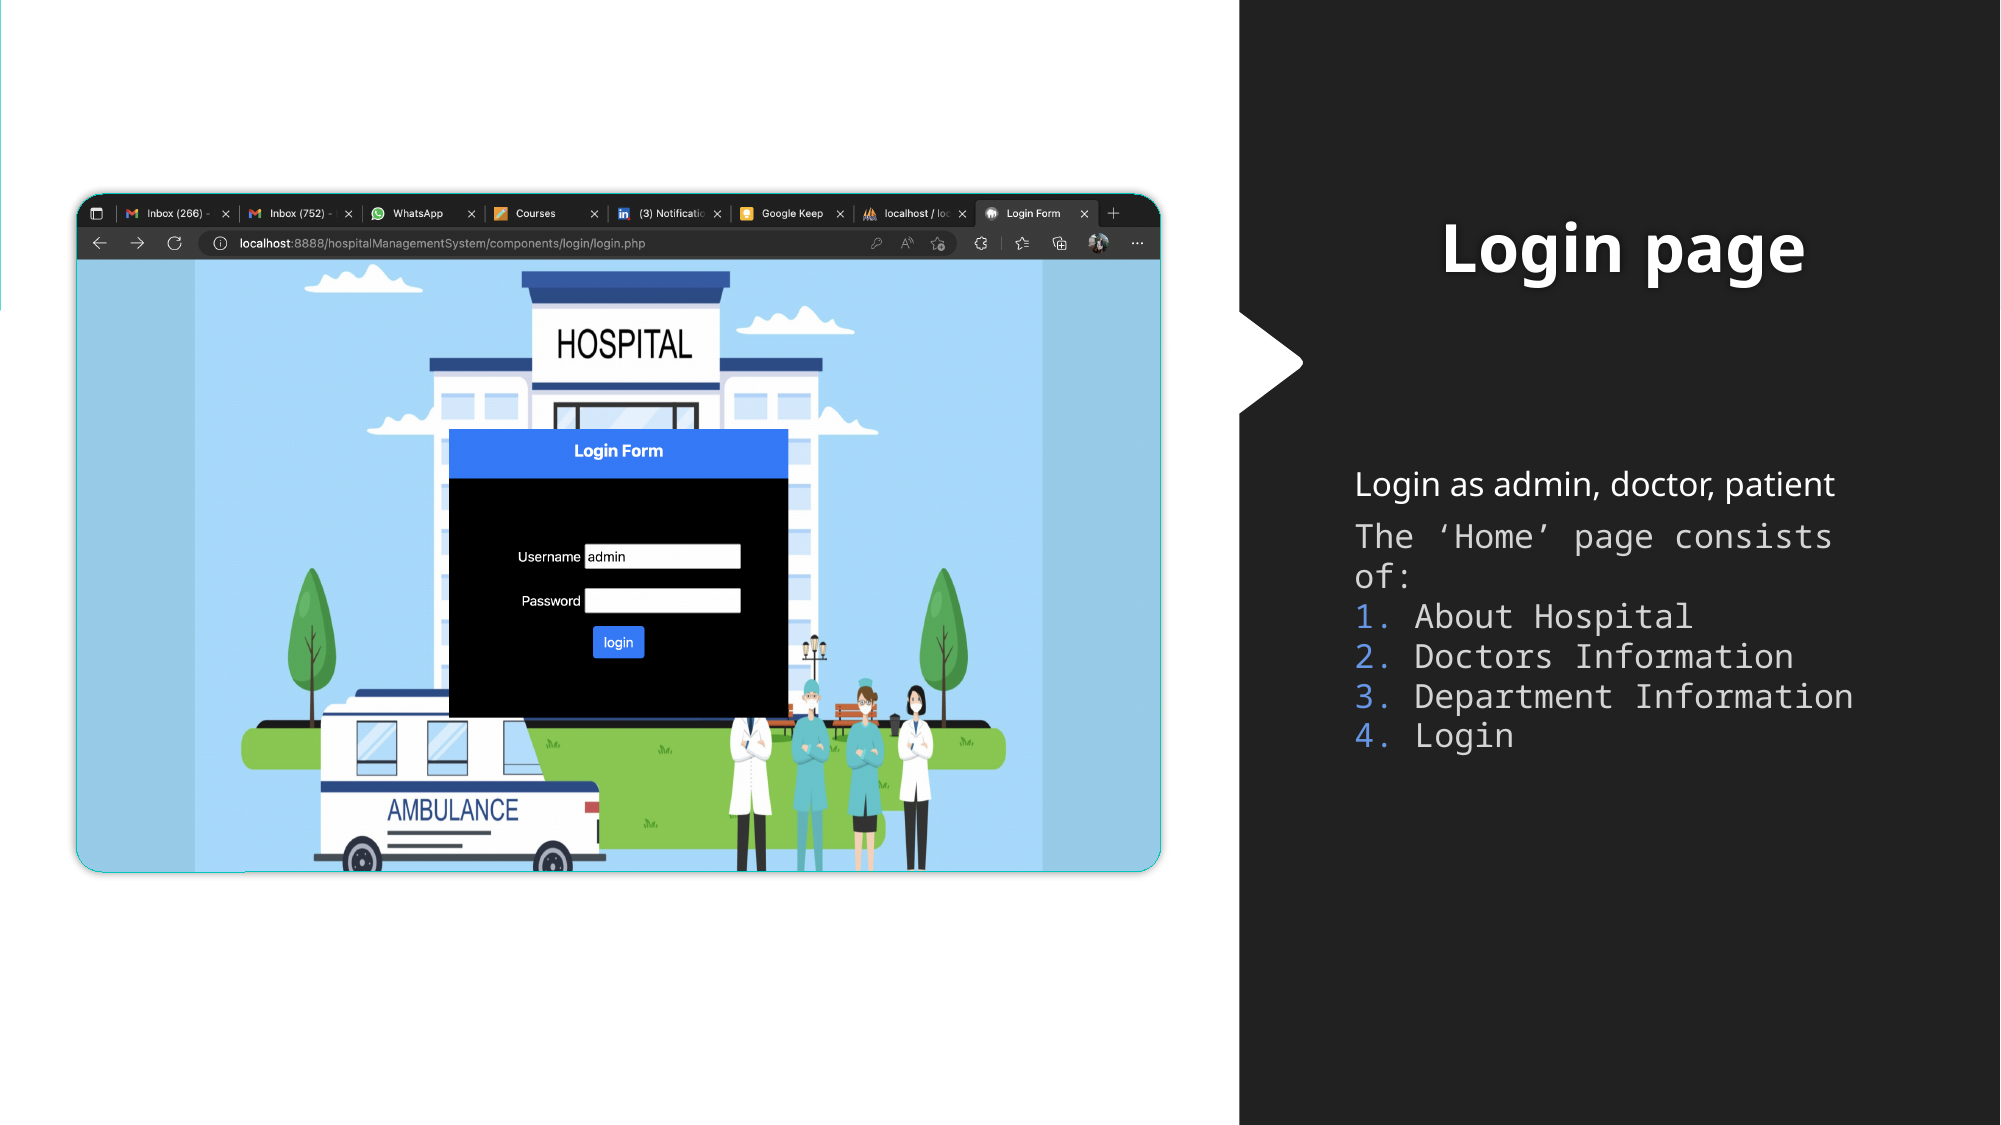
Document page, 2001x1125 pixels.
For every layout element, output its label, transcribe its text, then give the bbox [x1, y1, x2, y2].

text_box [1238, 0, 2000, 1125]
text_box Login as admin, doctor, patient The ‘Home’ page consists of: 1. About Hospital 2. Doctors Information 3. Department Information 4. Login [1339, 332, 1926, 991]
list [75, 193, 1162, 873]
text_box [0, 0, 1302, 1125]
title Login page [1339, 75, 1926, 294]
